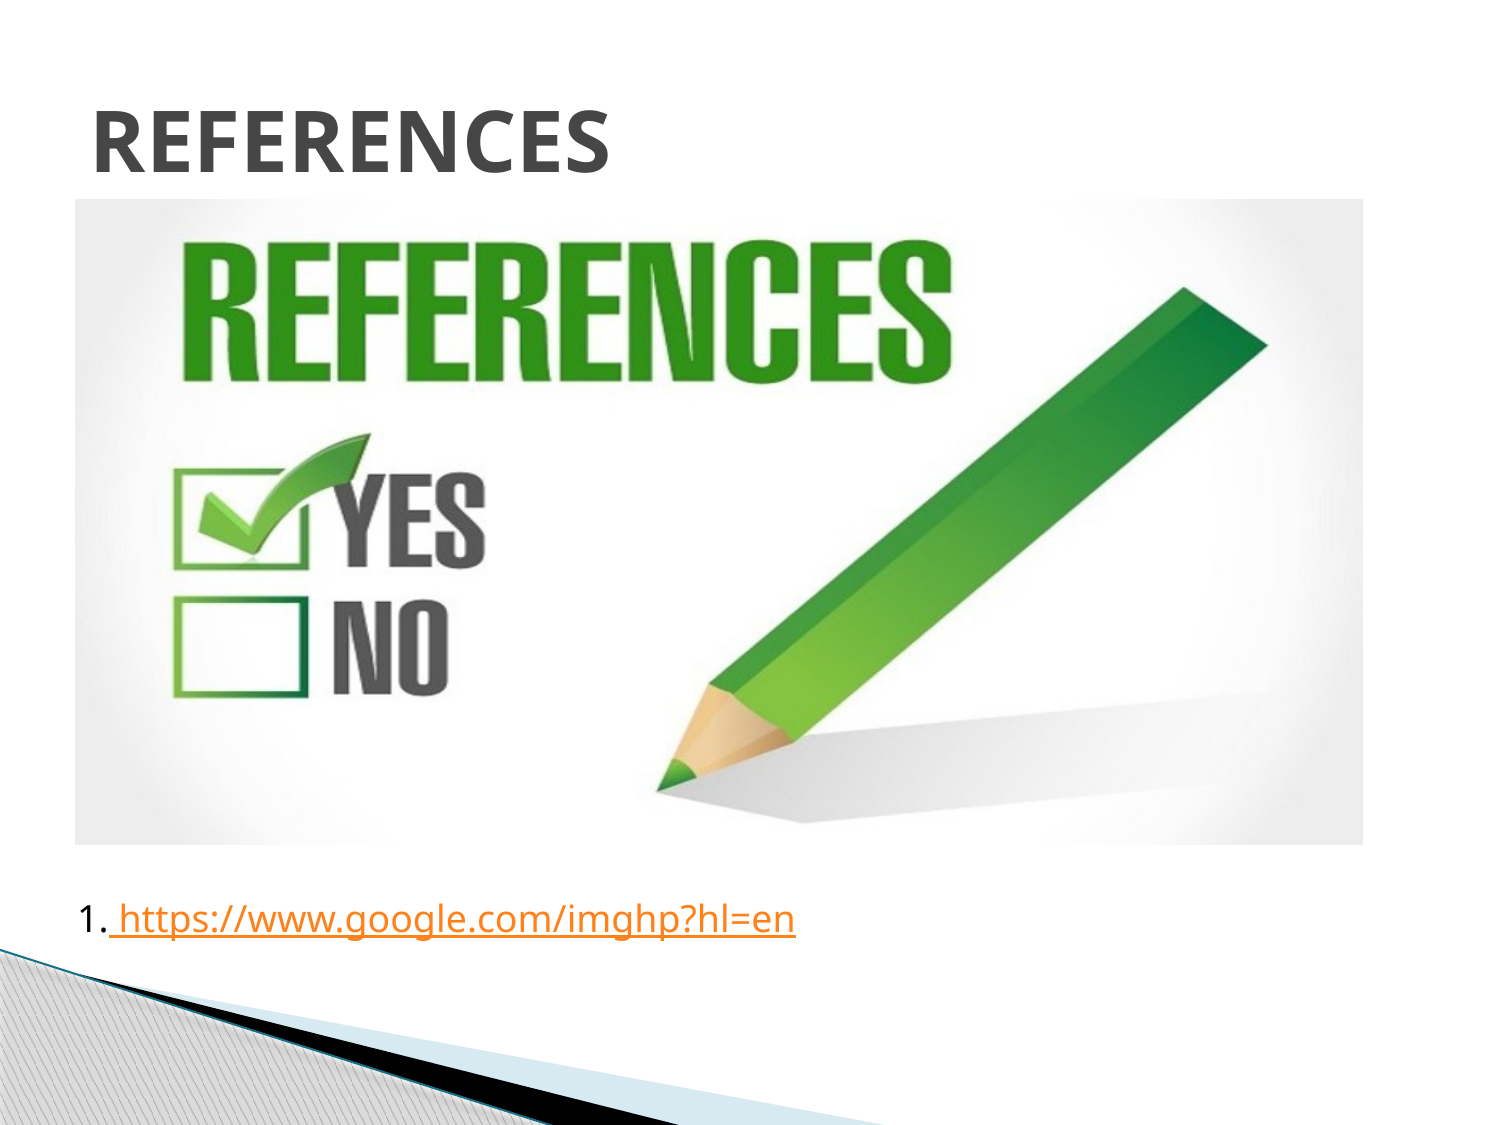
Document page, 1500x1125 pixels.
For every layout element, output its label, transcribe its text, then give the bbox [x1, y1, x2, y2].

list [74, 199, 1363, 845]
title REFERENCES [75, 45, 1425, 233]
text_box 1. https://www.google.com/imghp?hl=en [62, 887, 1413, 954]
